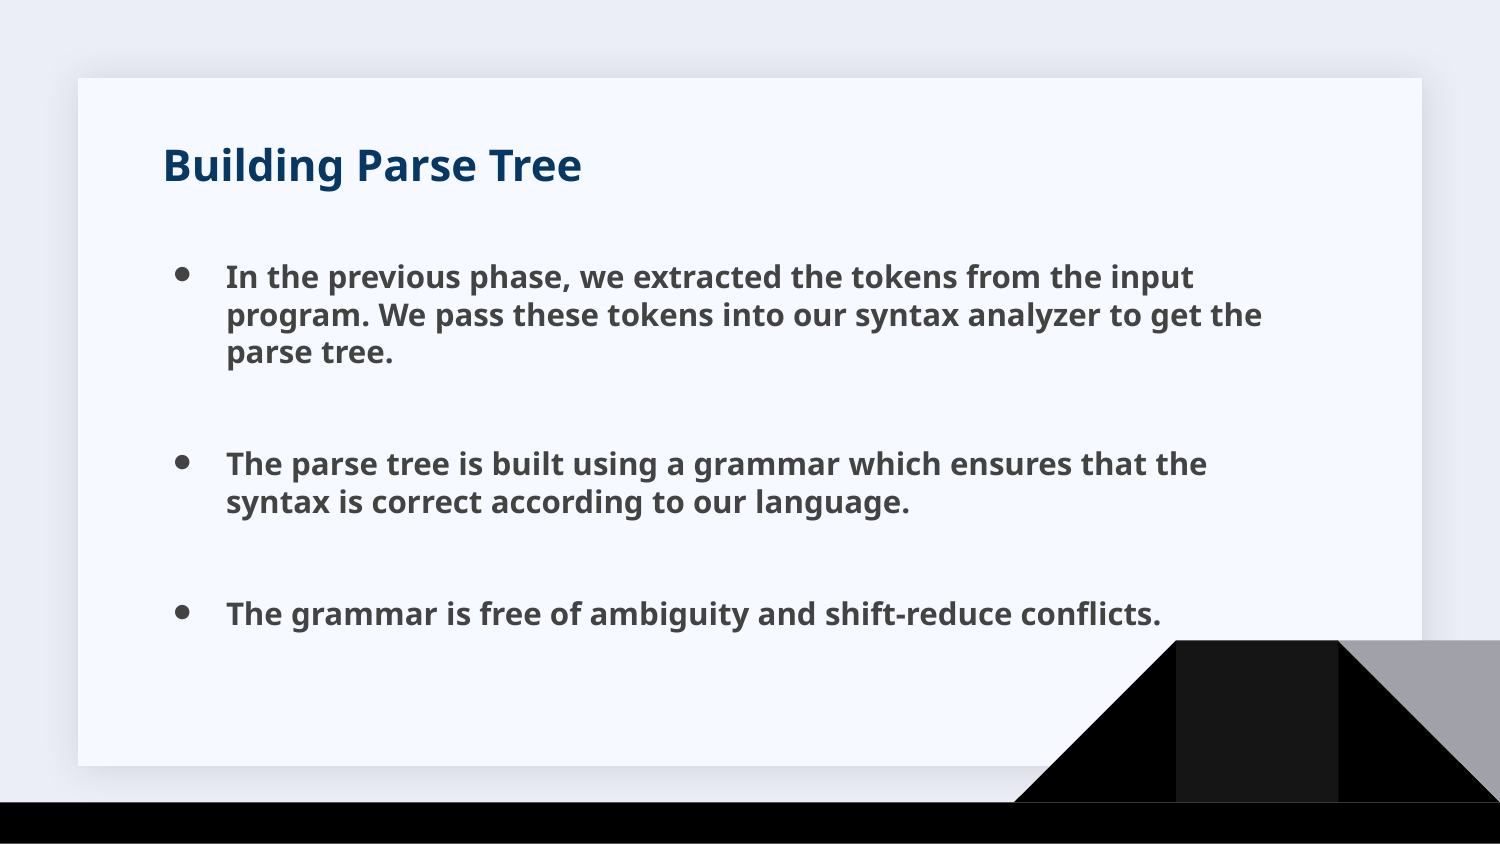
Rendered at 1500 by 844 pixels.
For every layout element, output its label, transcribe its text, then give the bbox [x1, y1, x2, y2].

title Building Parse Tree [151, 117, 1500, 217]
list In the previous phase, we extracted the tokens from the input program. We pass these tokens into our syntax analyzer to get the parse tree. The parse tree is built using a grammar which ensures that the syntax is correct according to our language. The grammar is free of ambiguity and shift-reduce conflicts. [151, 251, 1320, 800]
